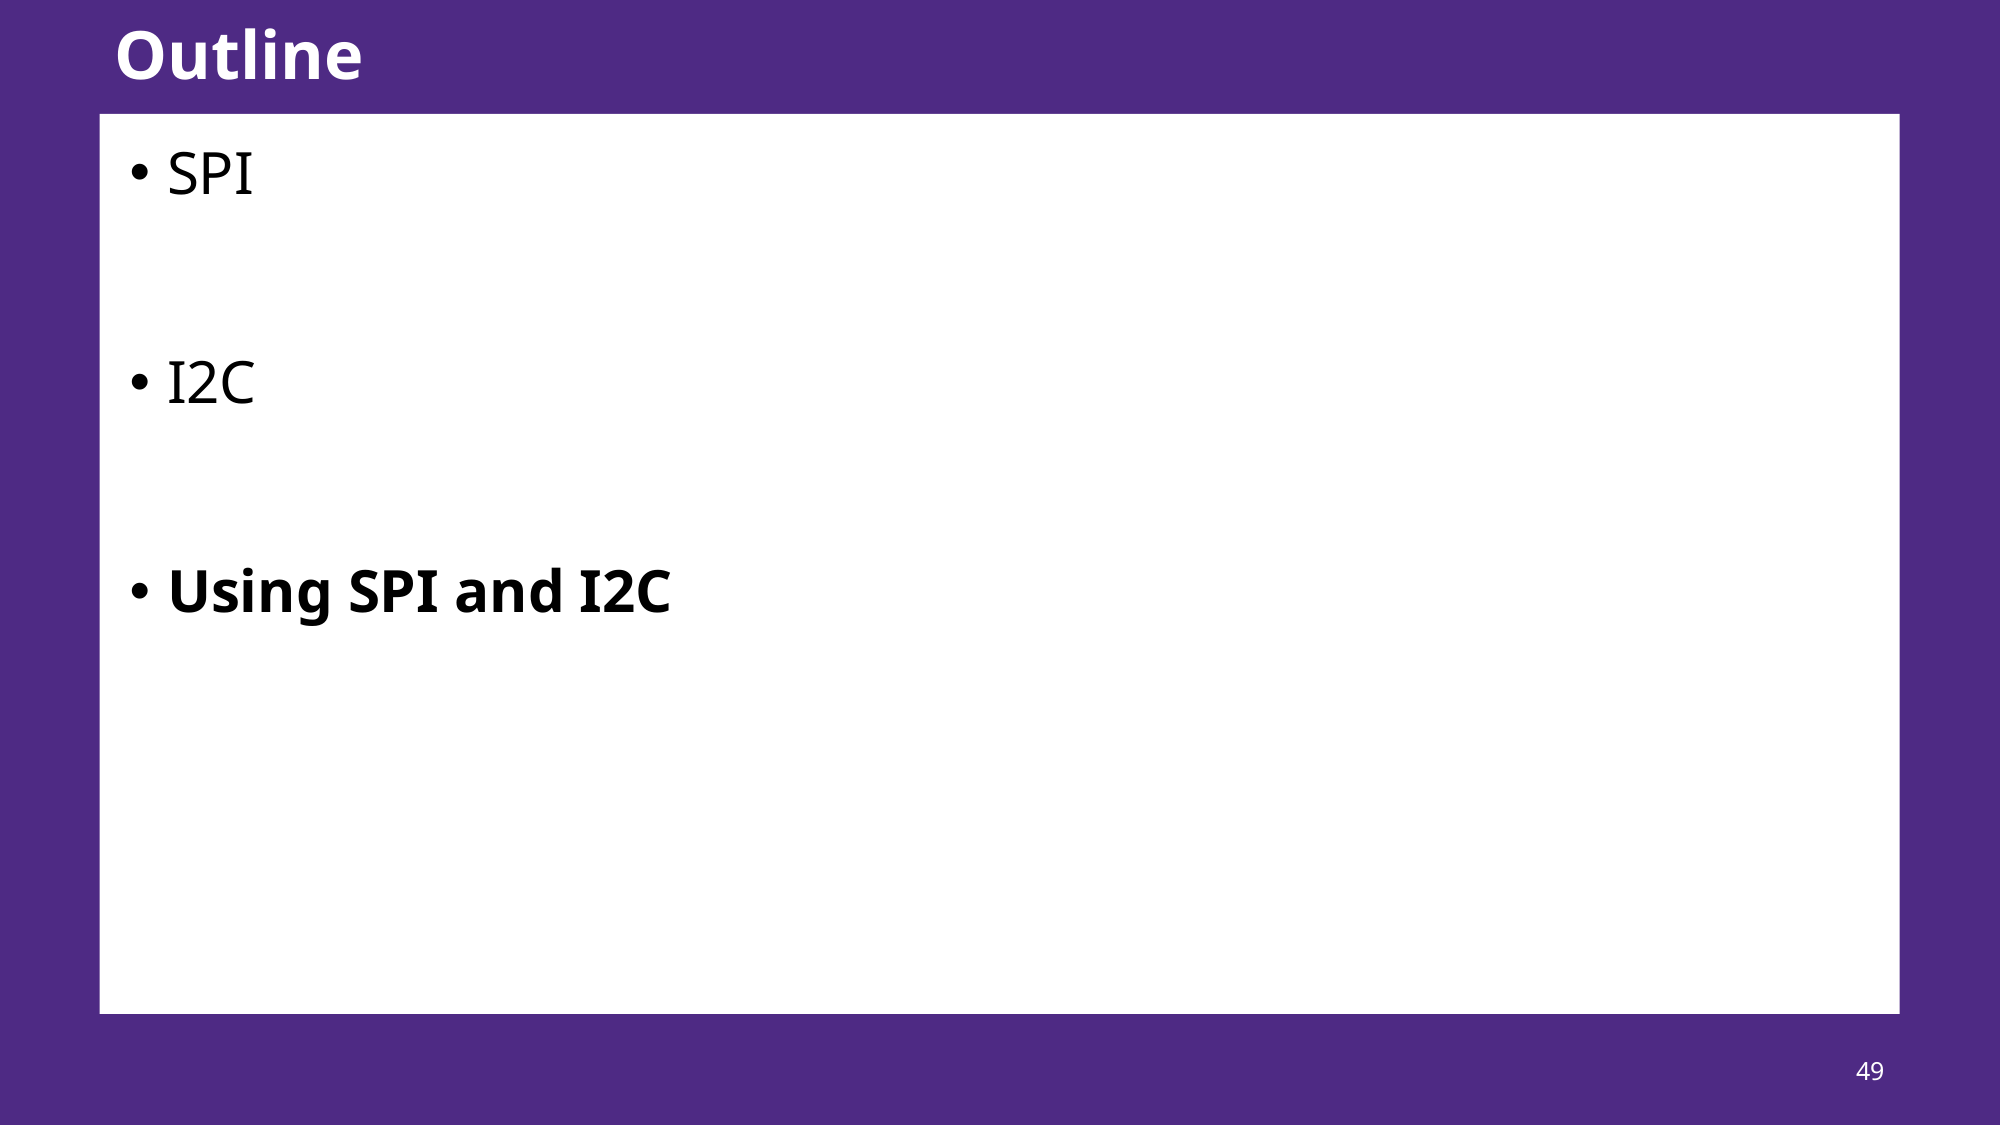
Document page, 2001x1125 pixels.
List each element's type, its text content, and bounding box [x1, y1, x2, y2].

title Outline [99, 1, 1900, 114]
list SPI I2C Using SPI and I2C [99, 114, 1900, 1014]
slide_number 49 [1749, 1042, 1900, 1103]
